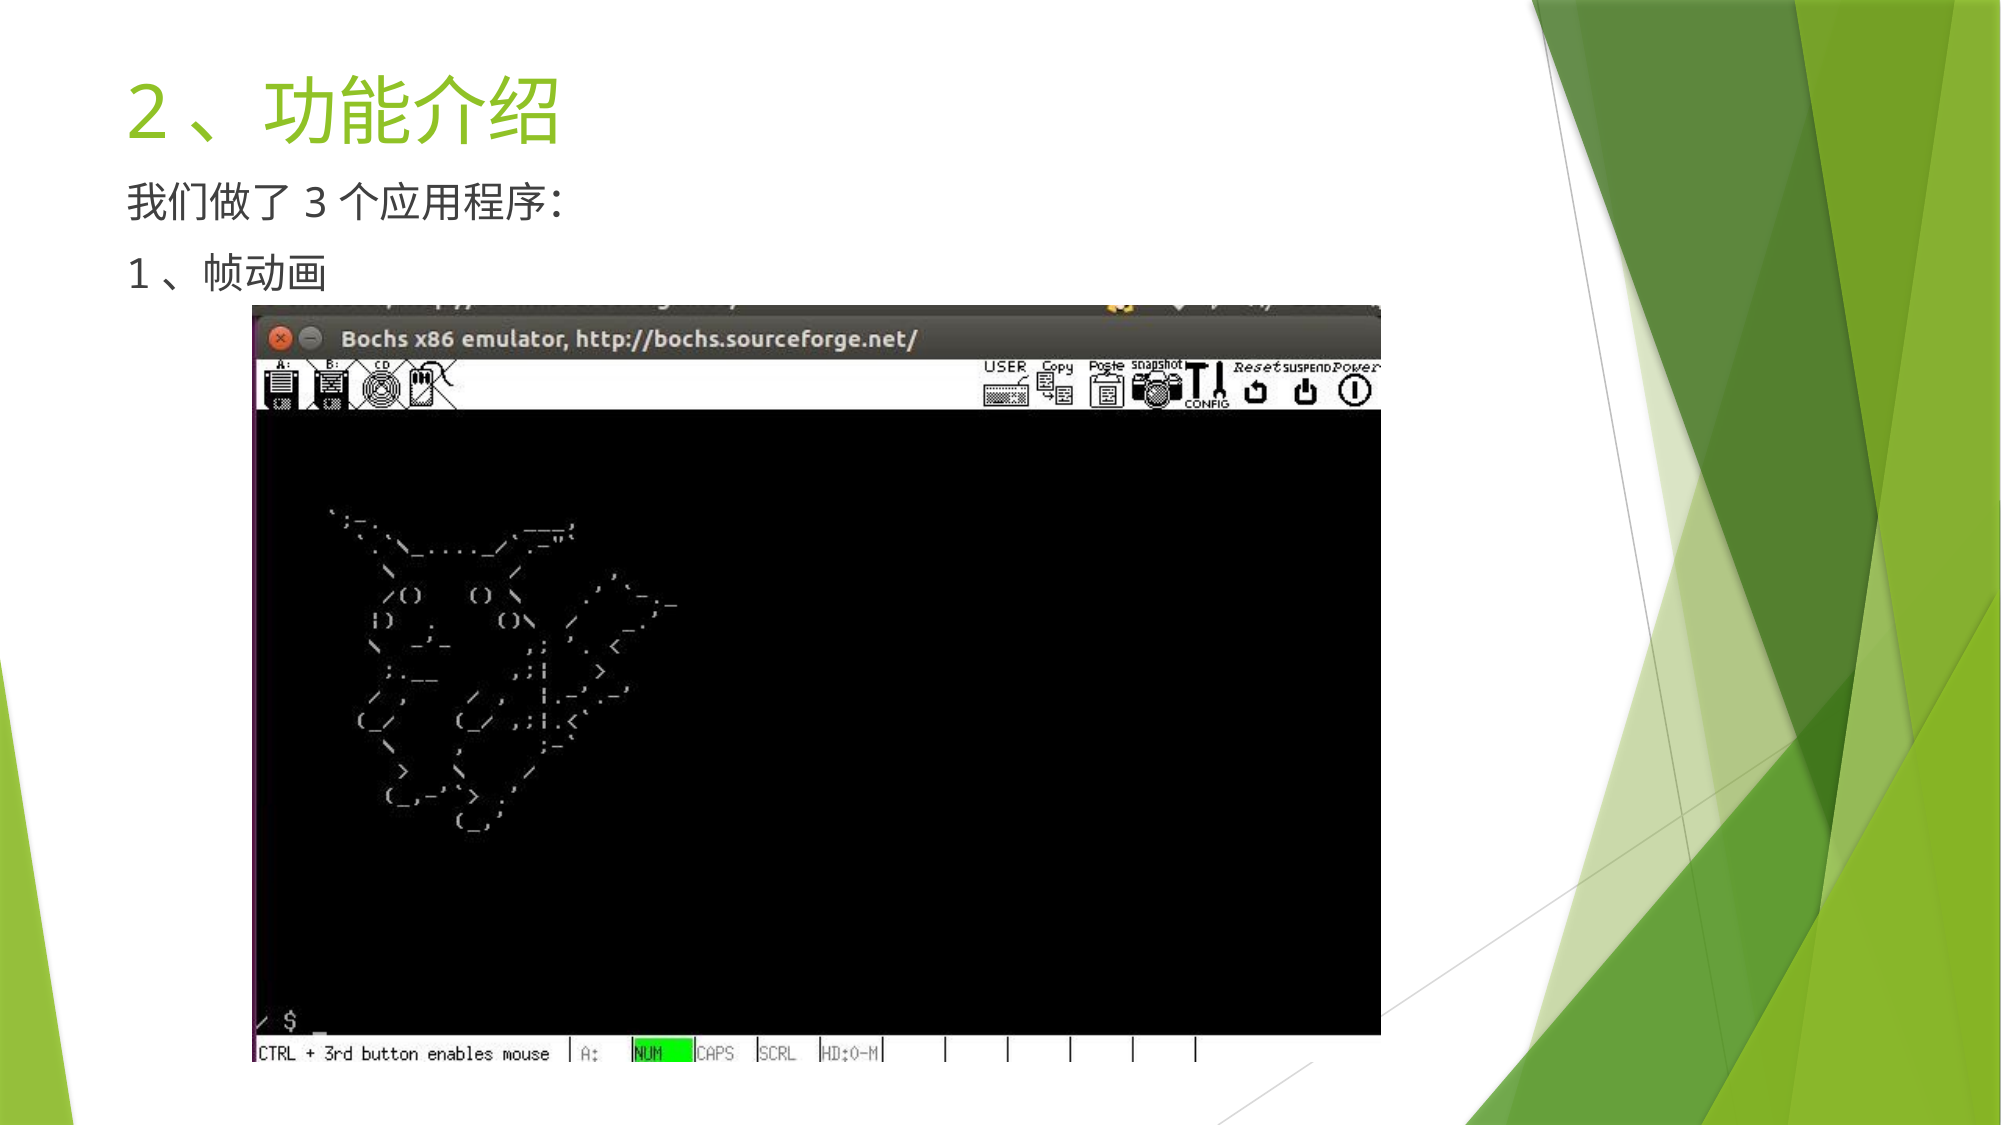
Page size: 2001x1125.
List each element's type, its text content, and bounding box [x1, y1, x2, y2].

picture [251, 304, 1381, 1062]
title 2、功能介绍 [111, 55, 1522, 167]
list 我们做了3个应用程序： 1、帧动画 [111, 167, 1522, 922]
